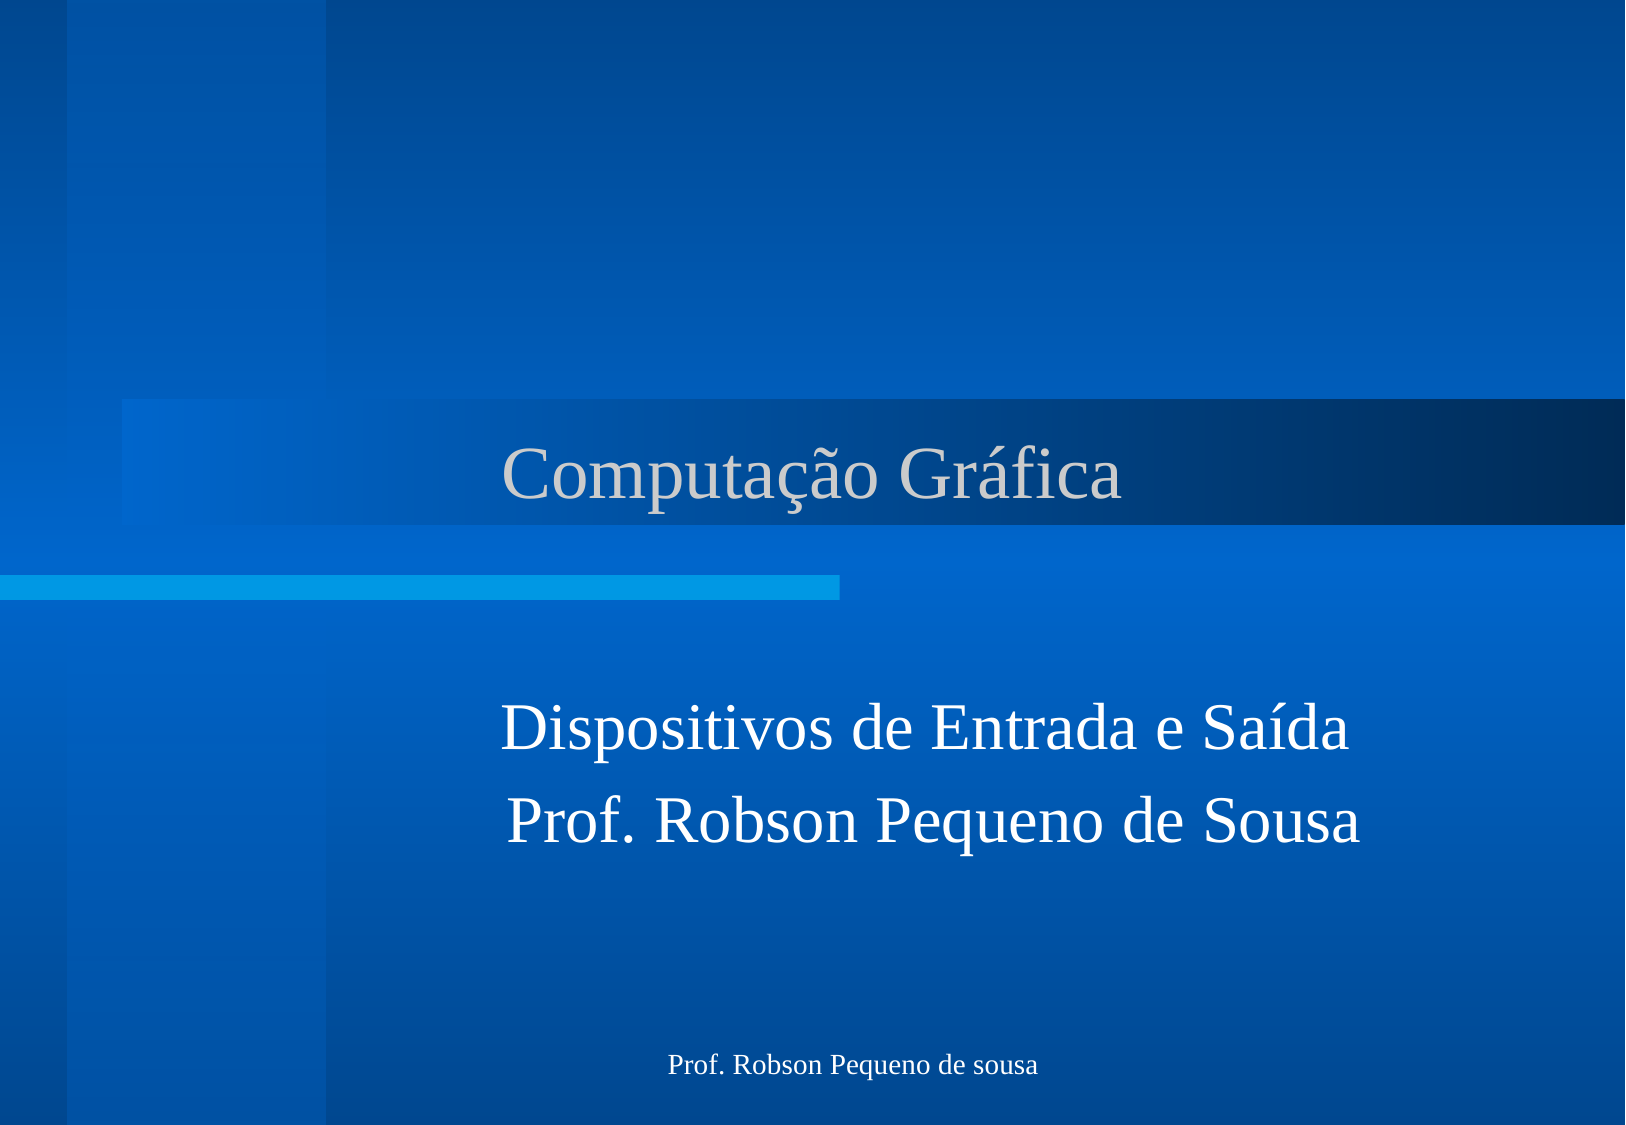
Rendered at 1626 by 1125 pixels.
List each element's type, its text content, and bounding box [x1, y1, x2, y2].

subtitle Dispositivos de Entrada e Saída Prof. Robson Pequeno de Sousa [365, 675, 1504, 963]
footer Prof. Robson Pequeno de sousa [596, 1025, 1111, 1100]
title Computação Gráfica [121, 375, 1504, 563]
